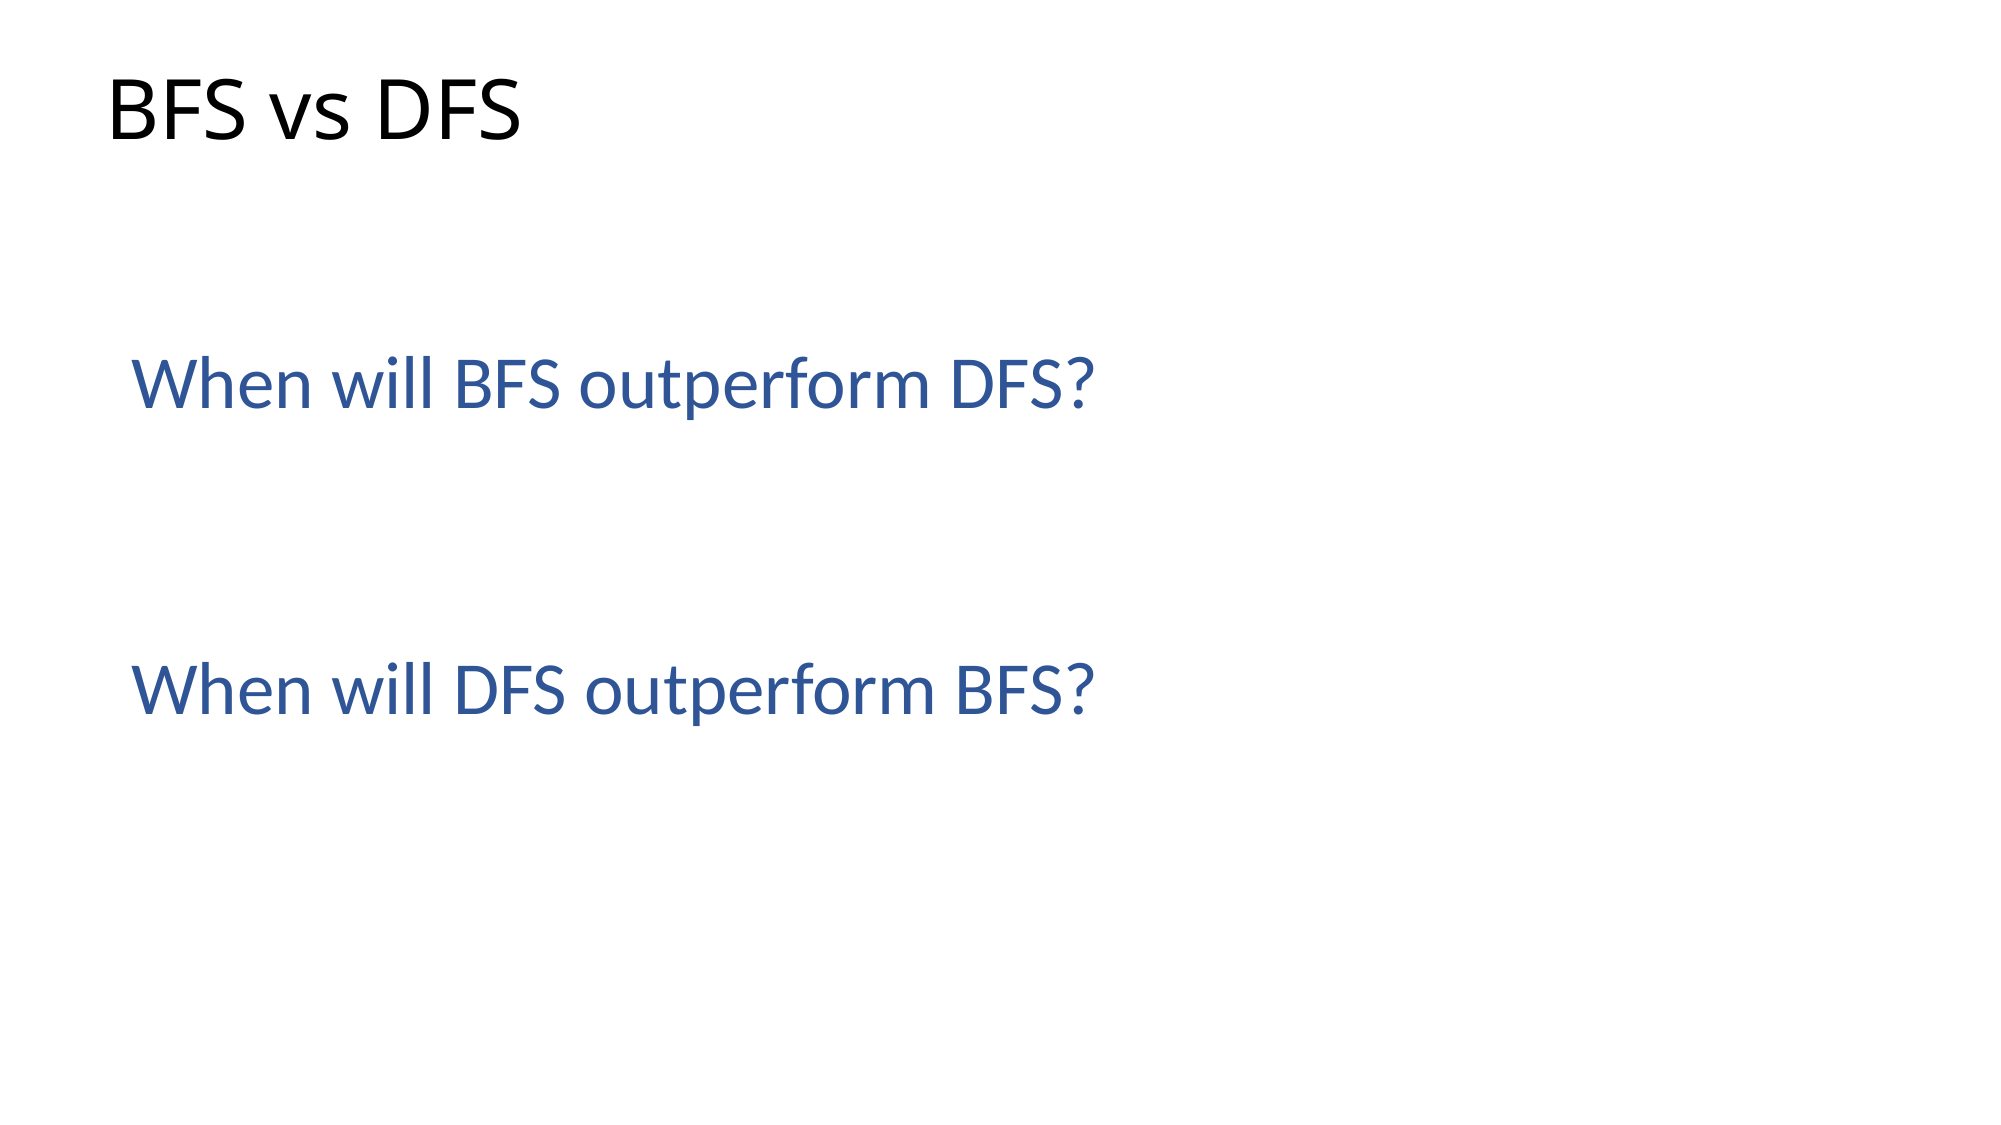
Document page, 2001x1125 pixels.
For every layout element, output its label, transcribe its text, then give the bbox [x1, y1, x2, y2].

title BFS vs DFS [90, 60, 1816, 164]
list When will BFS outperform DFS? When will DFS outperform BFS? [116, 225, 1563, 1002]
